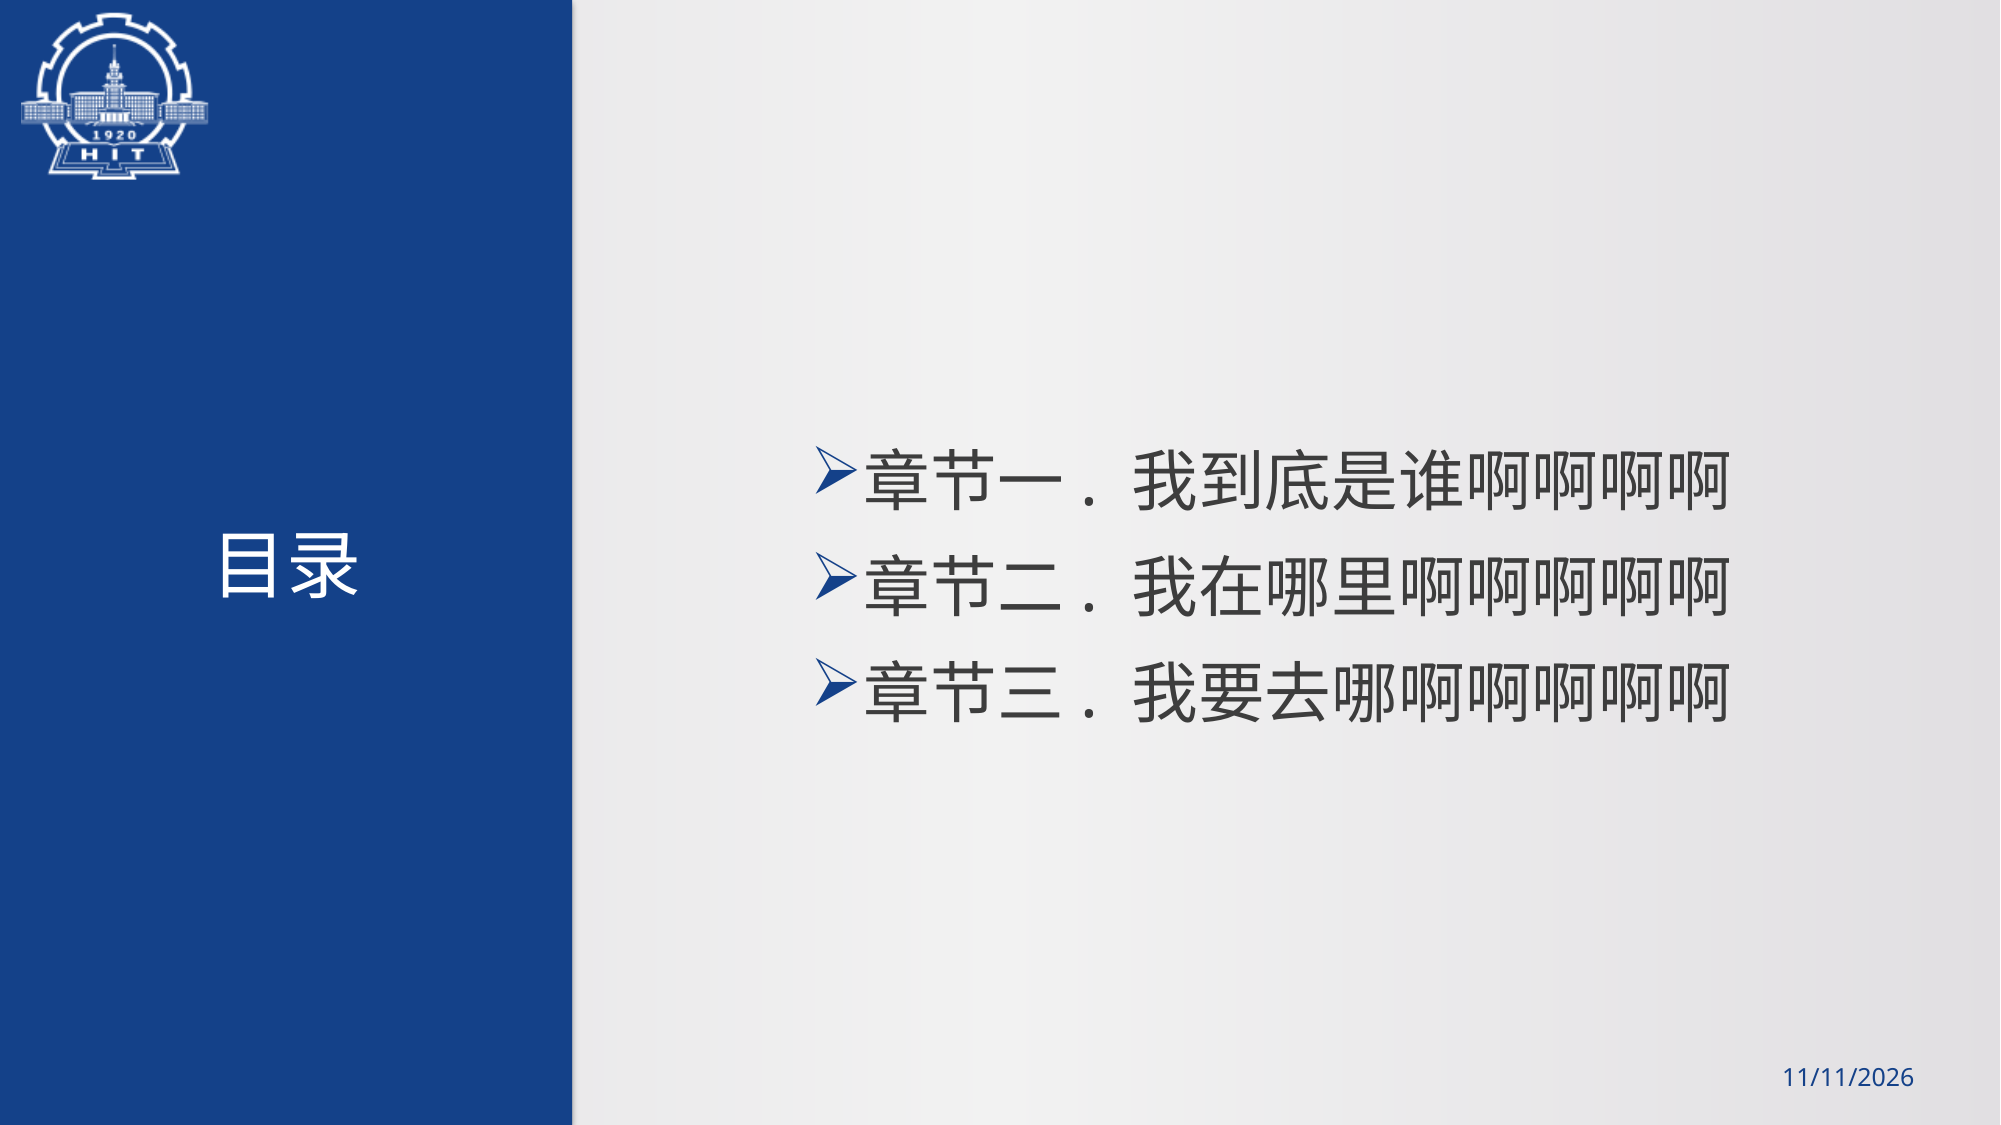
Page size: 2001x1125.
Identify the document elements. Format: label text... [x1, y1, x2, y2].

picture [21, 0, 220, 213]
list 章节一. 我到底是谁啊啊啊啊 章节二. 我在哪里啊啊啊啊啊 章节三. 我要去哪啊啊啊啊啊 [795, 208, 1791, 961]
title 目录 [40, 322, 532, 803]
